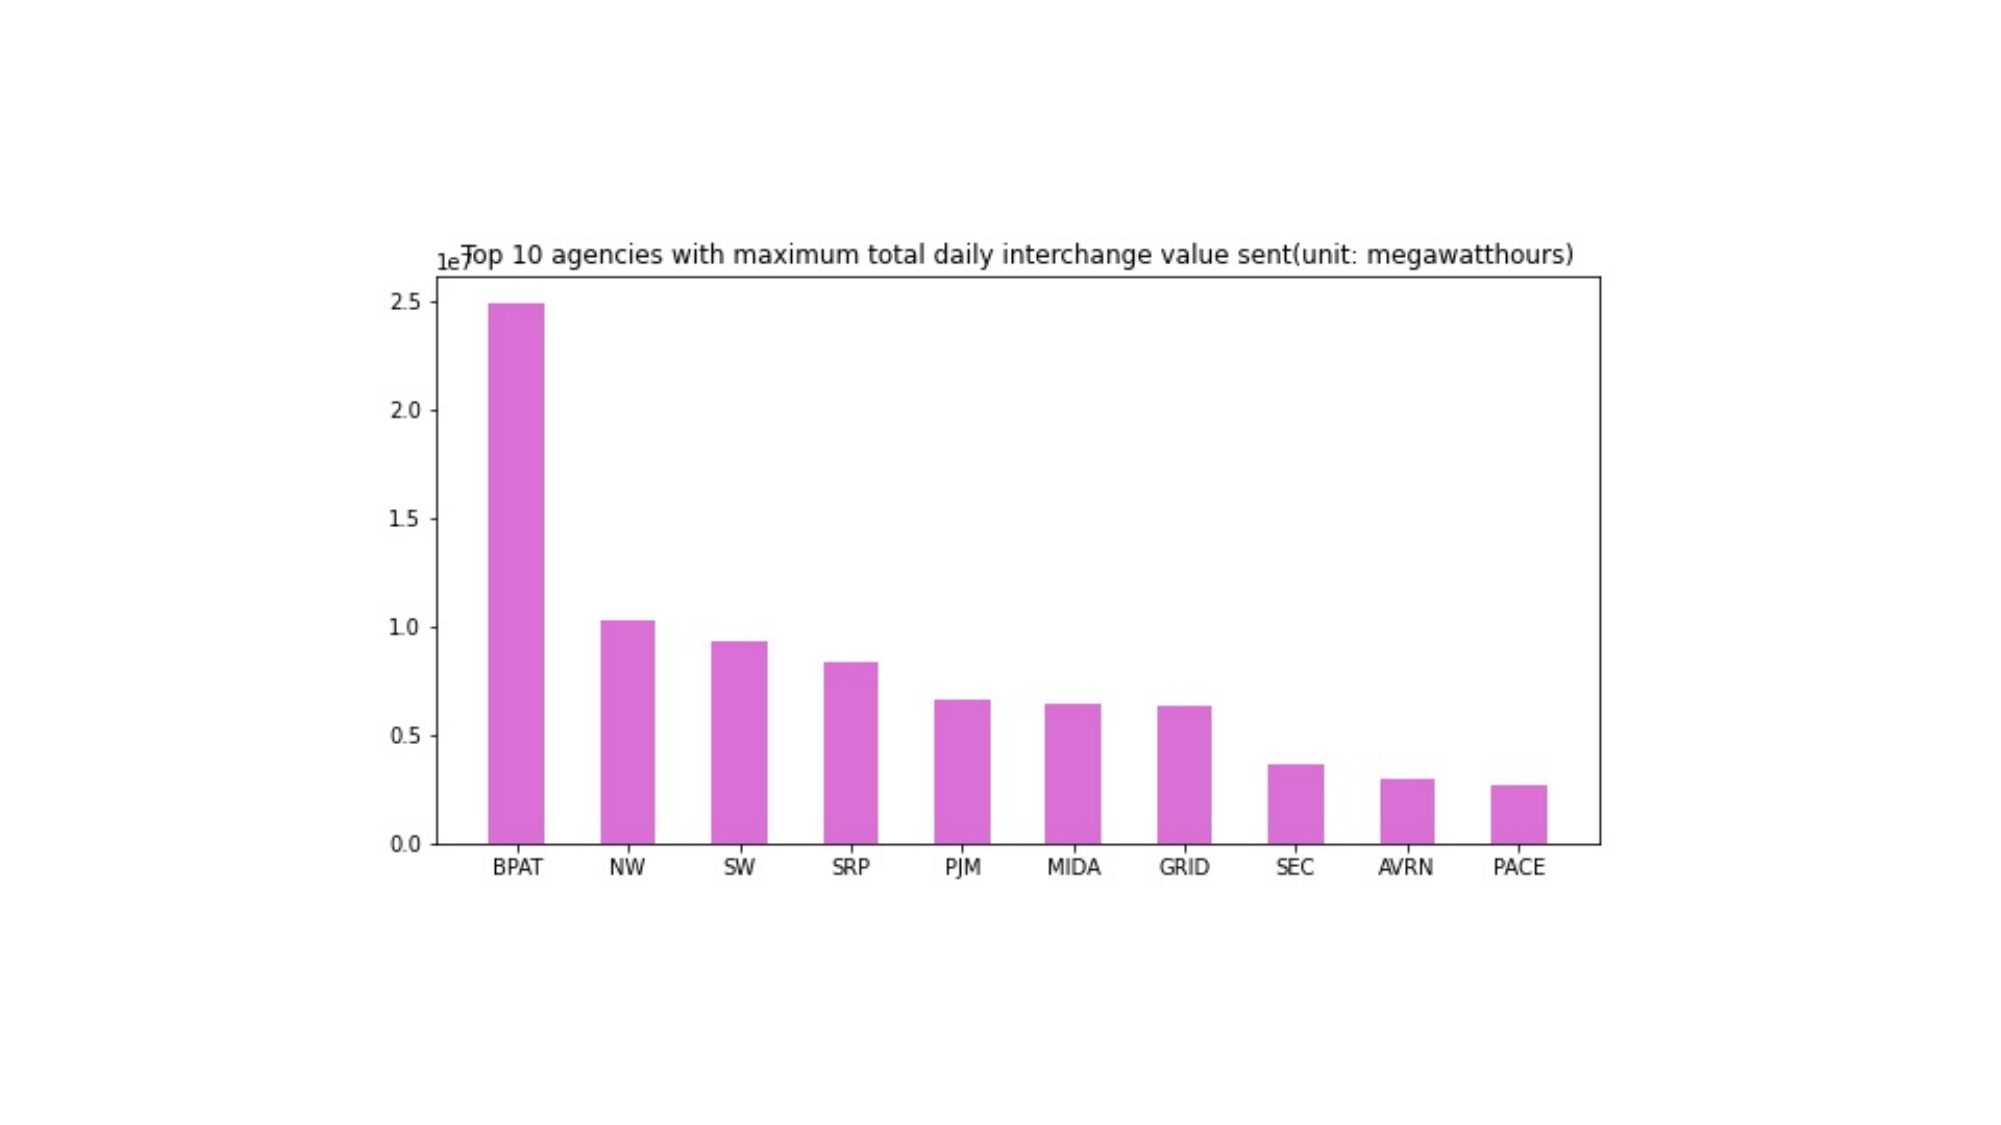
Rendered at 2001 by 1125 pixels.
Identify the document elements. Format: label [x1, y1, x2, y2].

picture [249, 187, 1750, 938]
